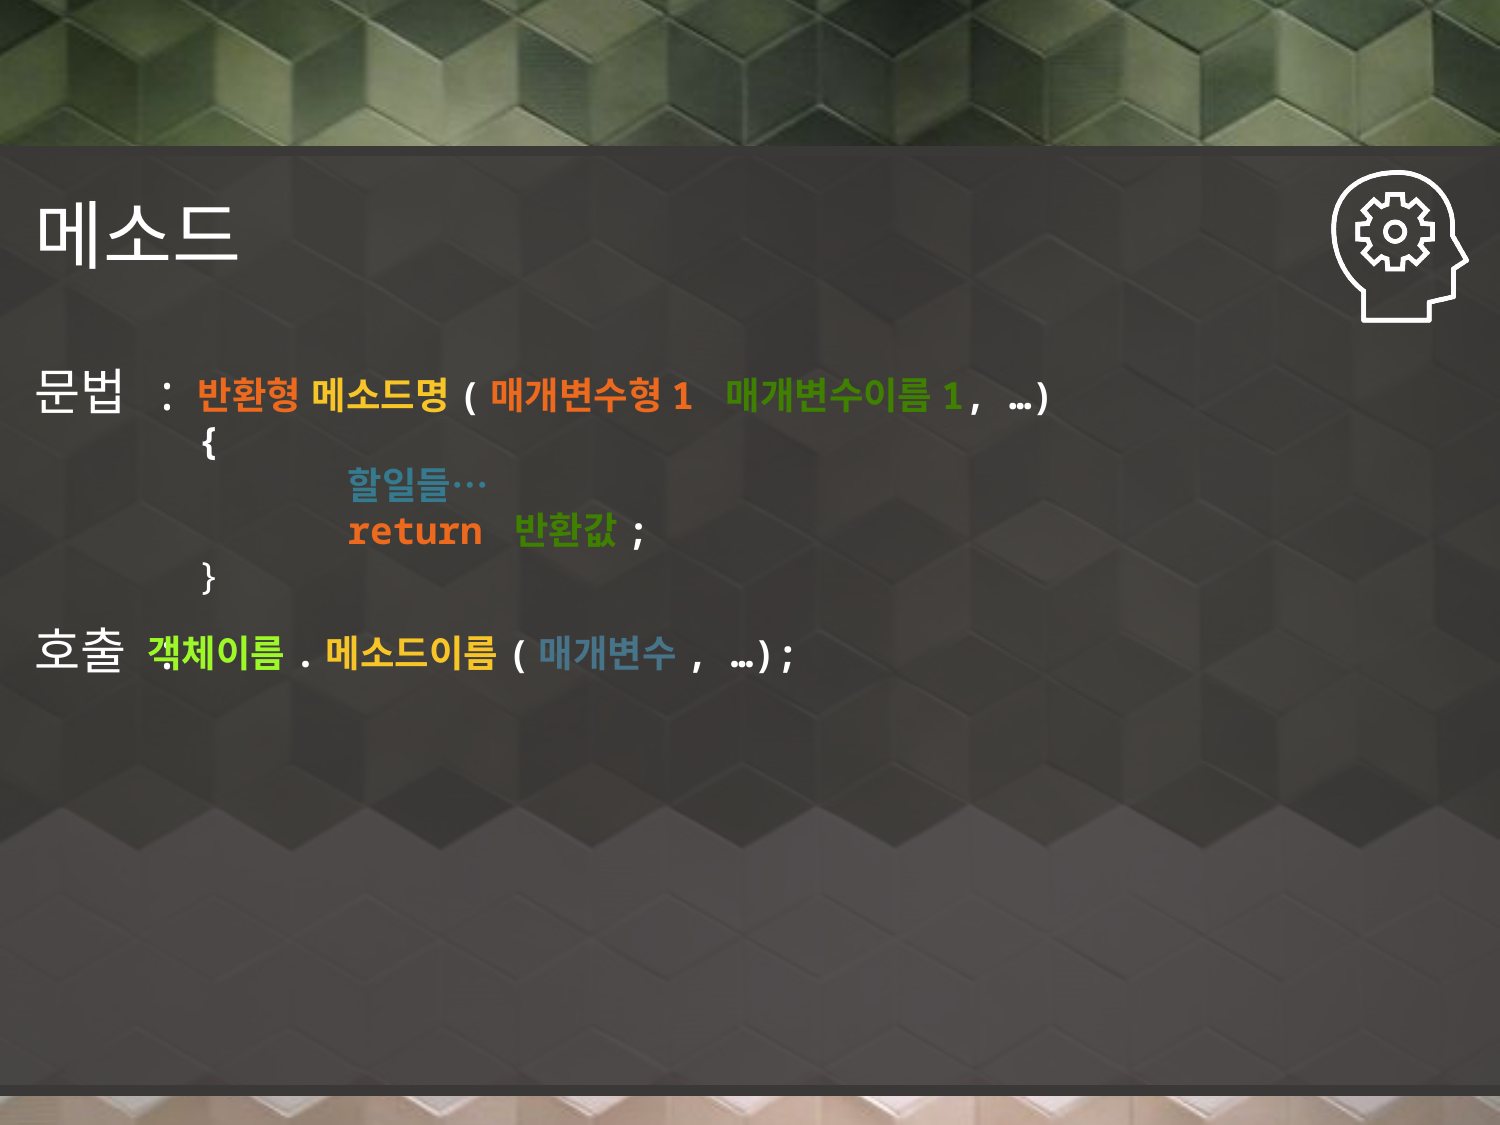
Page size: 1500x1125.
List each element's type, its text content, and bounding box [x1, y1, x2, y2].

list 메소드 [19, 191, 1296, 331]
picture [0, 0, 1500, 146]
text_box 객체이름.메소드이름(매개변수, …); [132, 622, 814, 683]
text_box 문법 : [19, 353, 1452, 428]
text_box 호출 : [19, 611, 1452, 687]
picture [0, 1096, 1500, 1125]
picture [1296, 157, 1500, 365]
text_box 반환형 메소드명(매개변수형1 매개변수이름1, …) { 할일들… return 반환값; } [182, 364, 1105, 604]
